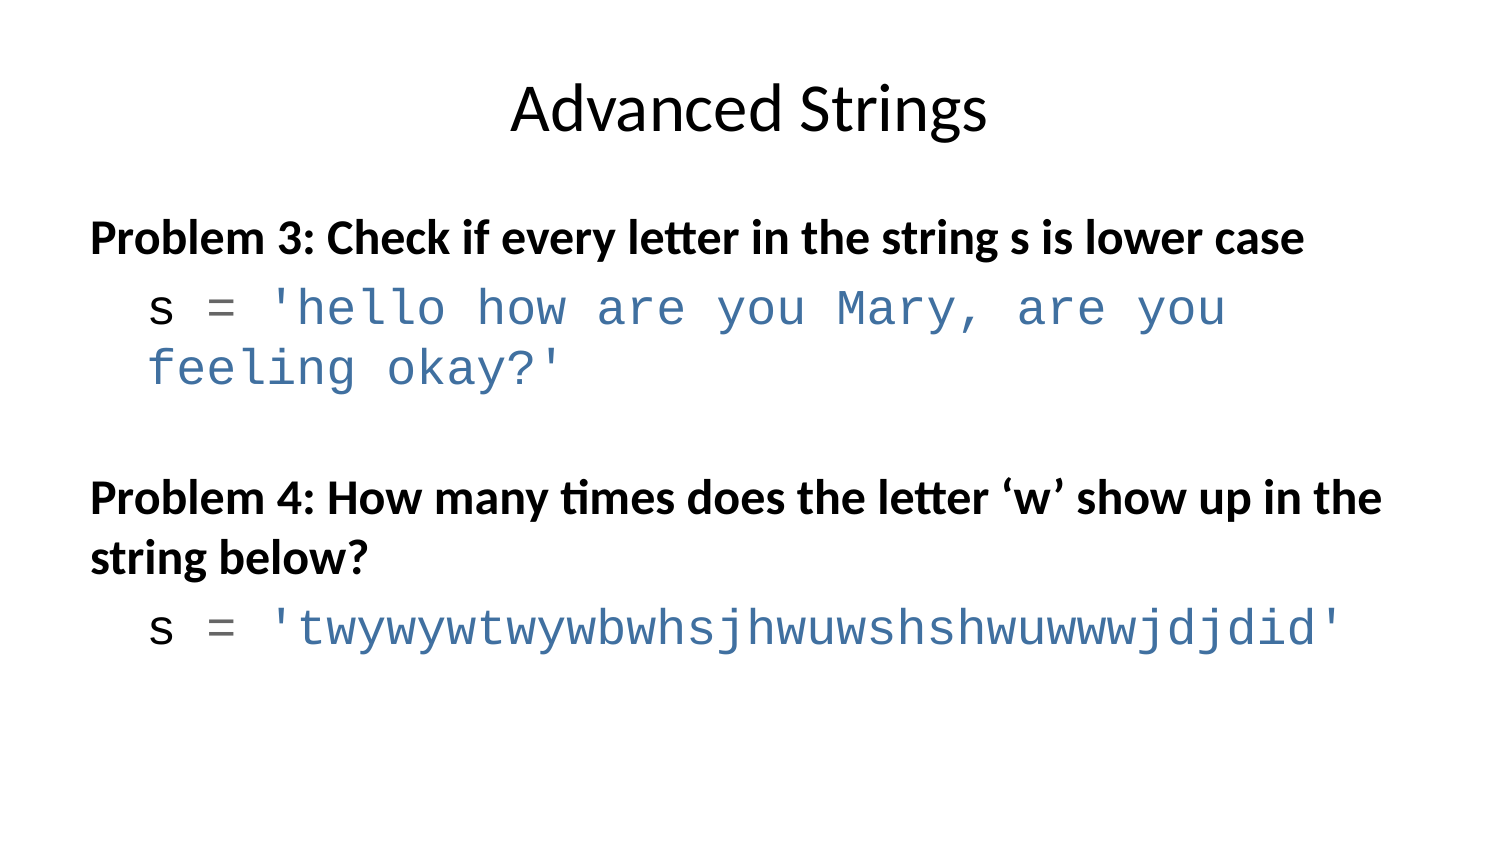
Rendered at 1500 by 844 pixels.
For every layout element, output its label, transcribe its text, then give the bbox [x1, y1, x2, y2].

list Problem 3: Check if every letter in the string s is lower case s = 'hello how are you Mary, are you feeling okay?' Problem 4: How many times does the letter ‘w’ show up in the string below? s = 'twywywtwywbwhsjhwuwshshwuwwwjdjdid' [75, 196, 1425, 754]
title Advanced Strings [75, 33, 1425, 175]
